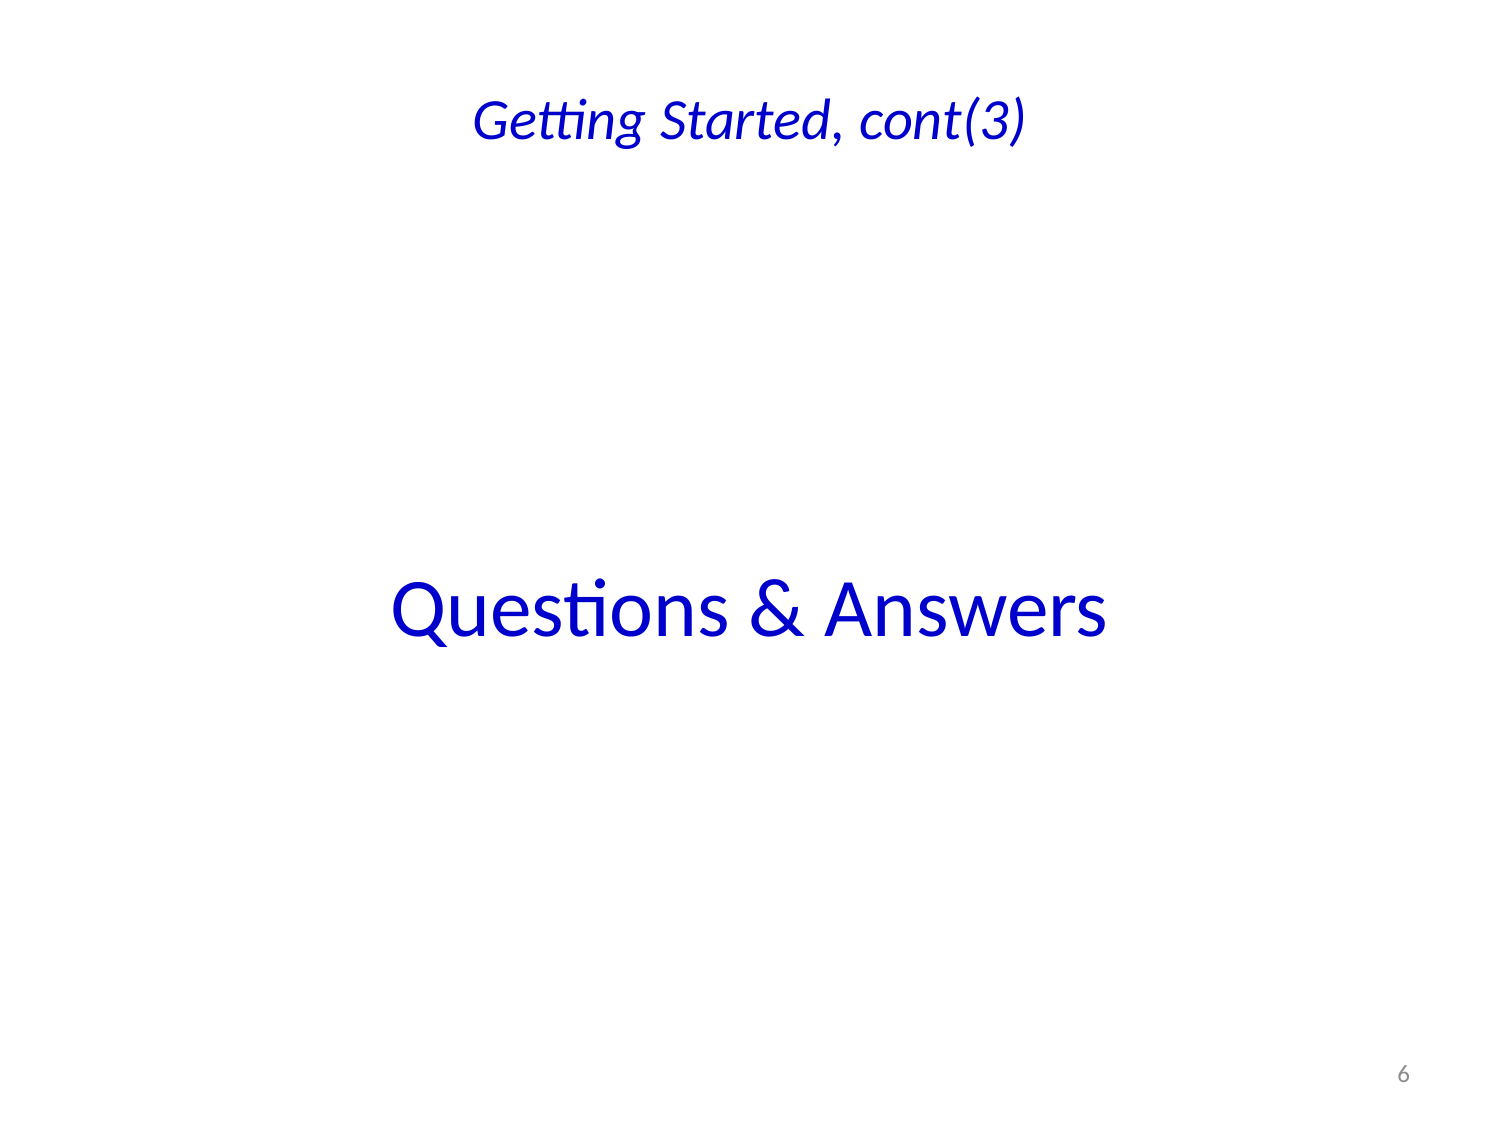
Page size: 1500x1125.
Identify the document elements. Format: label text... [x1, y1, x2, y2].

slide_number 6 [1074, 1042, 1425, 1103]
title Getting Started, cont(3) [75, 45, 1425, 188]
list Questions & Answers [75, 212, 1425, 1063]
